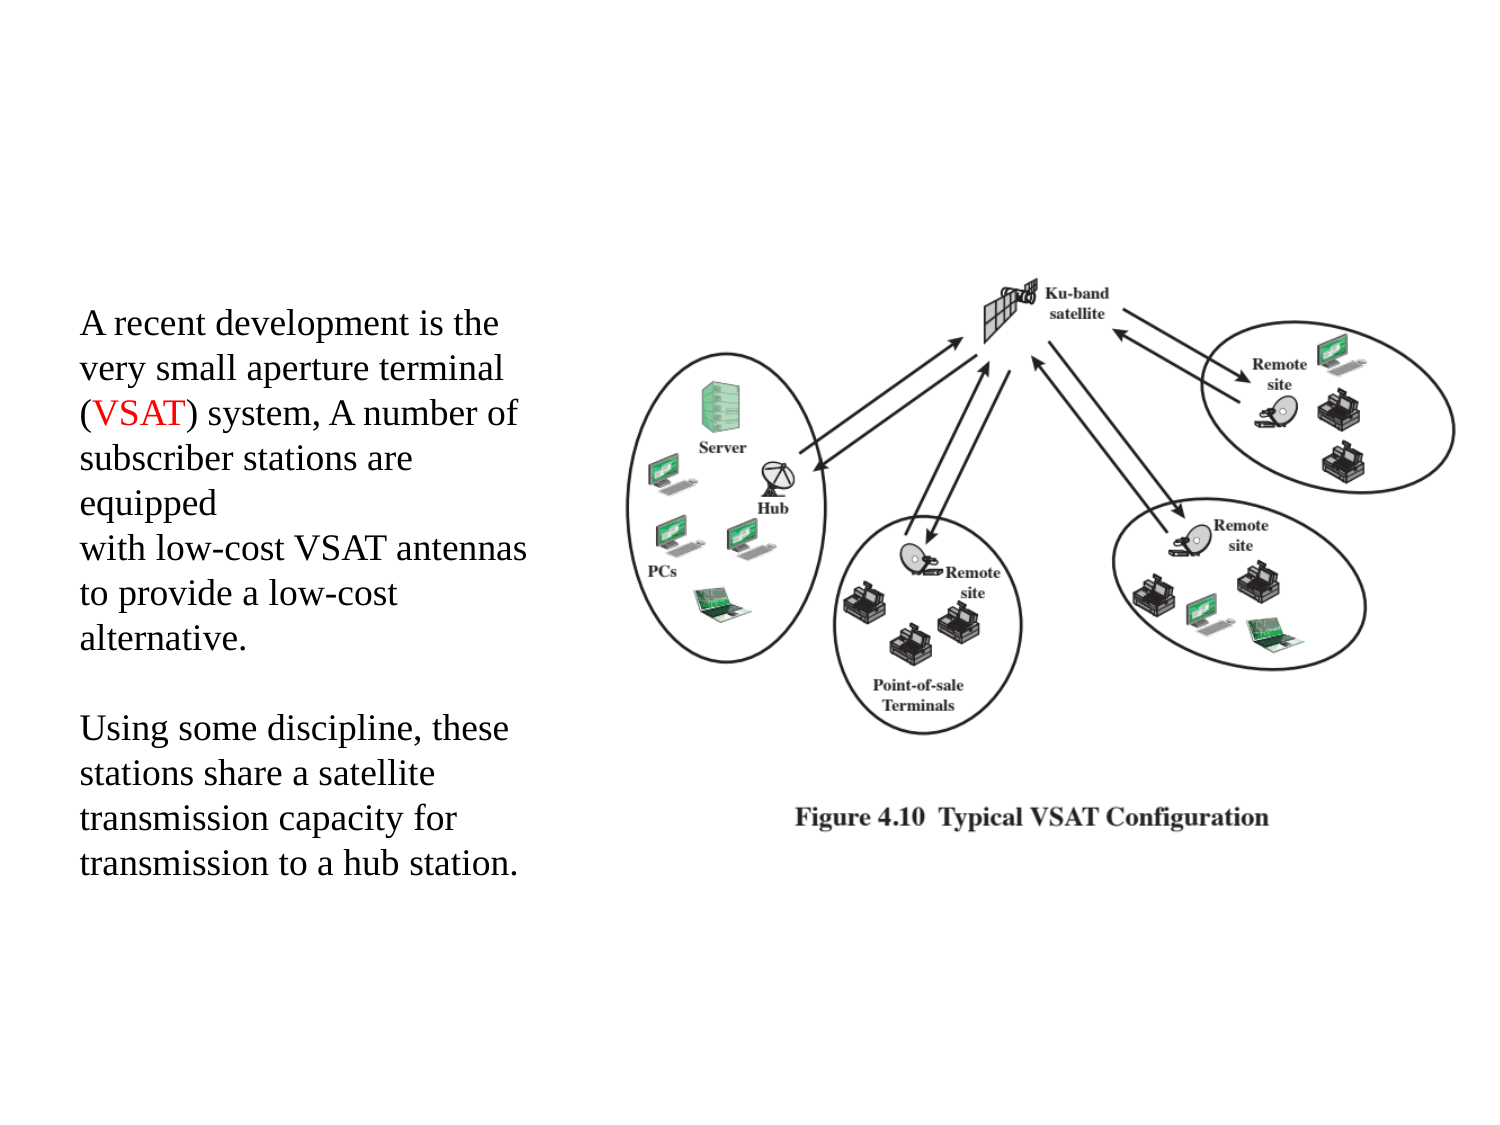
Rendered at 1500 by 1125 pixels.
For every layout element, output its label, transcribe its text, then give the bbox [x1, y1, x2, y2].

picture [574, 219, 1492, 878]
text_box A recent development is the very small aperture terminal (VSAT) system, A number of subscriber stations are equipped with low-cost VSAT antennas to provide a low-cost alternative. Using some discipline, these stations share a satellite transmission capacity for transmission to a hub station. [64, 290, 575, 891]
